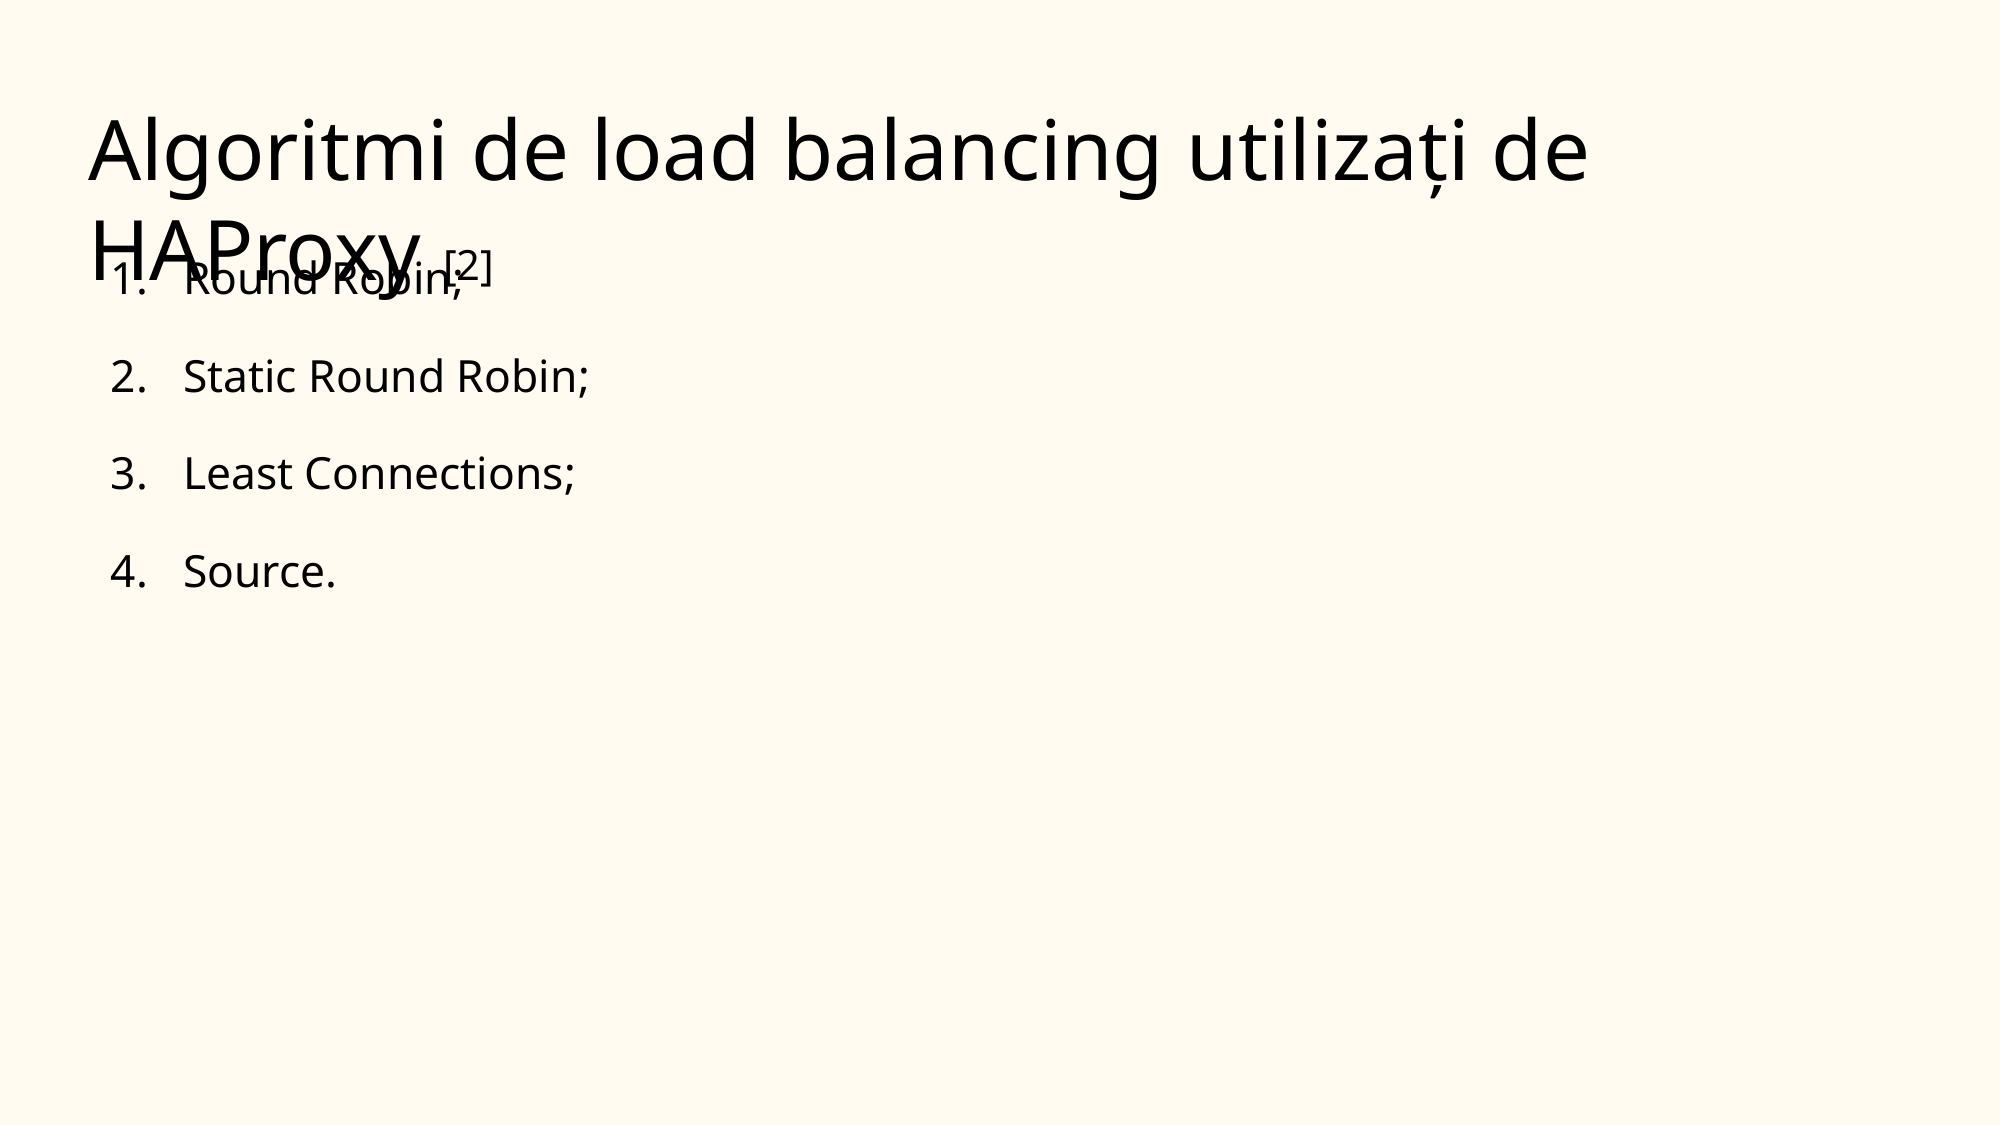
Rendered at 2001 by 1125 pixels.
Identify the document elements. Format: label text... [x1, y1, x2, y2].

list Round Robin; Static Round Robin; Least Connections; Source. [68, 234, 790, 620]
text_box Algoritmi de load balancing utilizați de HAProxy [2] [68, 77, 1956, 227]
